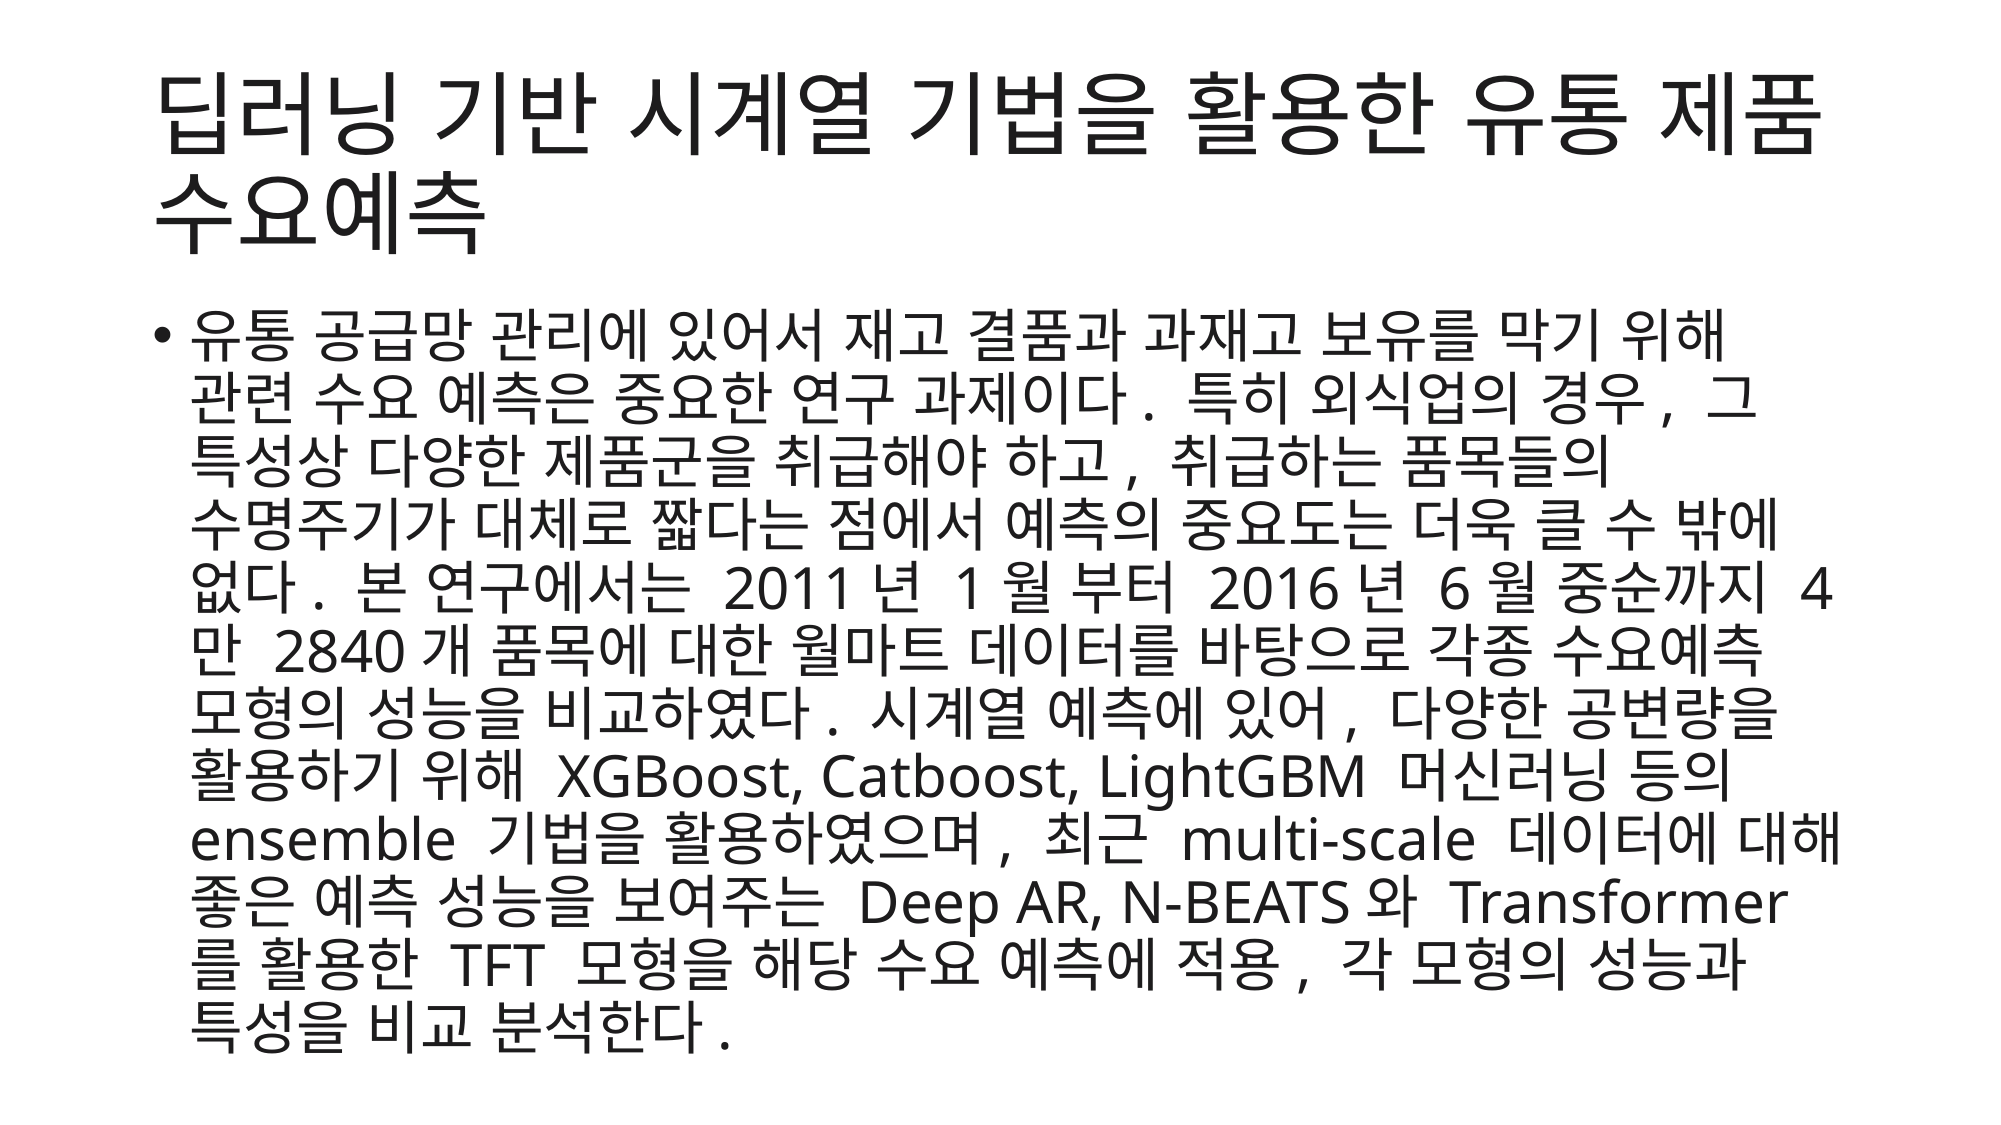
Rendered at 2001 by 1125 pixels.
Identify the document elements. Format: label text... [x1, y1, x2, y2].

title 딥러닝 기반 시계열 기법을 활용한 유통 제품 수요예측 [137, 59, 1863, 278]
list 유통 공급망 관리에 있어서 재고 결품과 과재고 보유를 막기 위해 관련 수요 예측은 중요한 연구 과제이다. 특히 외식업의 경우, 그 특성상 다양한 제품군을 취급해야 하고, 취급하는 품목들의 수명주기가 대체로 짧다는 점에서 예측의 중요도는 더욱 클 수 밖에 없다. 본 연구에서는 2011년 1월 부터 2016년 6월 중순까지 4만 2840개 품목에 대한 월마트 데이터를 바탕으로 각종 수요예측 모형의 성능을 비교하였다. 시계열 예측에 있어, 다양한 공변량을 활용하기 위해 XGBoost, Catboost, LightGBM 머신러닝 등의 ensemble 기법을 활용하였으며, 최근 multi-scale 데이터에 대해 좋은 예측 성능을 보여주는 Deep AR, N-BEATS와 Transformer를 활용한 TFT 모형을 해당 수요 예측에 적용, 각 모형의 성능과 특성을 비교 분석한다. [137, 299, 1863, 1014]
